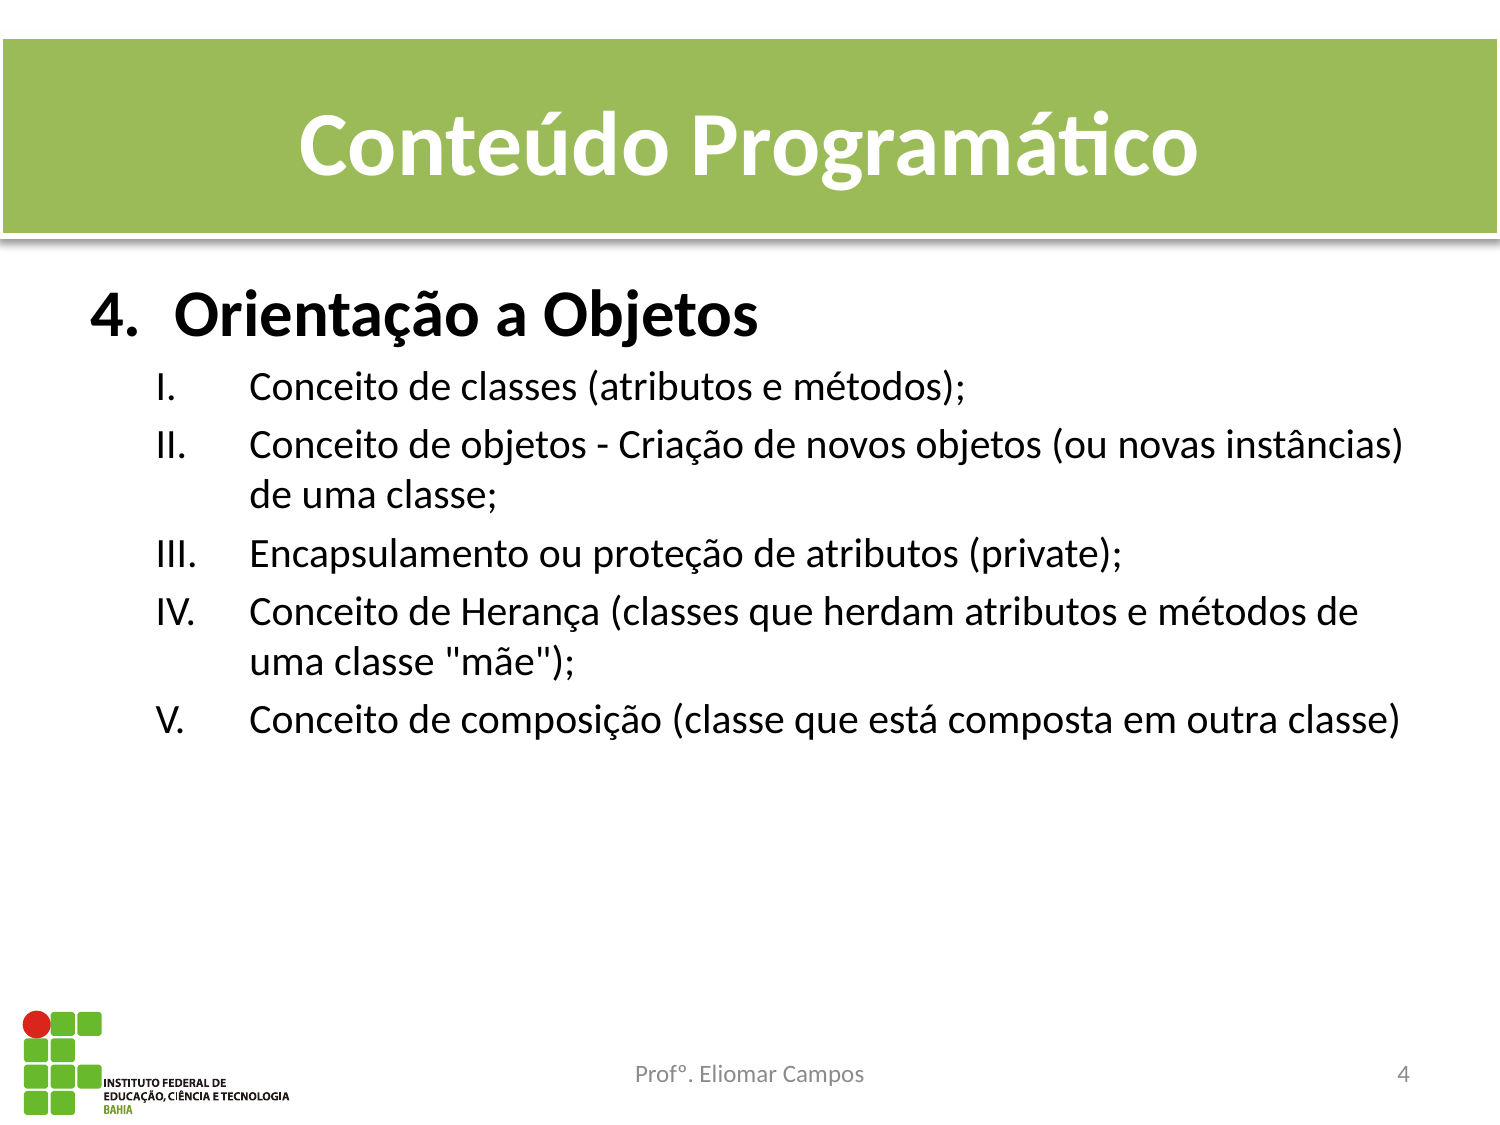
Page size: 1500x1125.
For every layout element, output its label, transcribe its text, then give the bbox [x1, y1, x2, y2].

list Orientação a Objetos Conceito de classes (atributos e métodos); Conceito de objetos - Criação de novos objetos (ou novas instâncias) de uma classe; Encapsulamento ou proteção de atributos (private); Conceito de Herança (classes que herdam atributos e métodos de uma classe "mãe"); Conceito de composição (classe que está composta em outra classe) [75, 262, 1425, 1005]
footer Profº. Eliomar Campos [512, 1042, 988, 1103]
title Conteúdo Programático [75, 45, 1425, 233]
slide_number 4 [1074, 1042, 1425, 1103]
